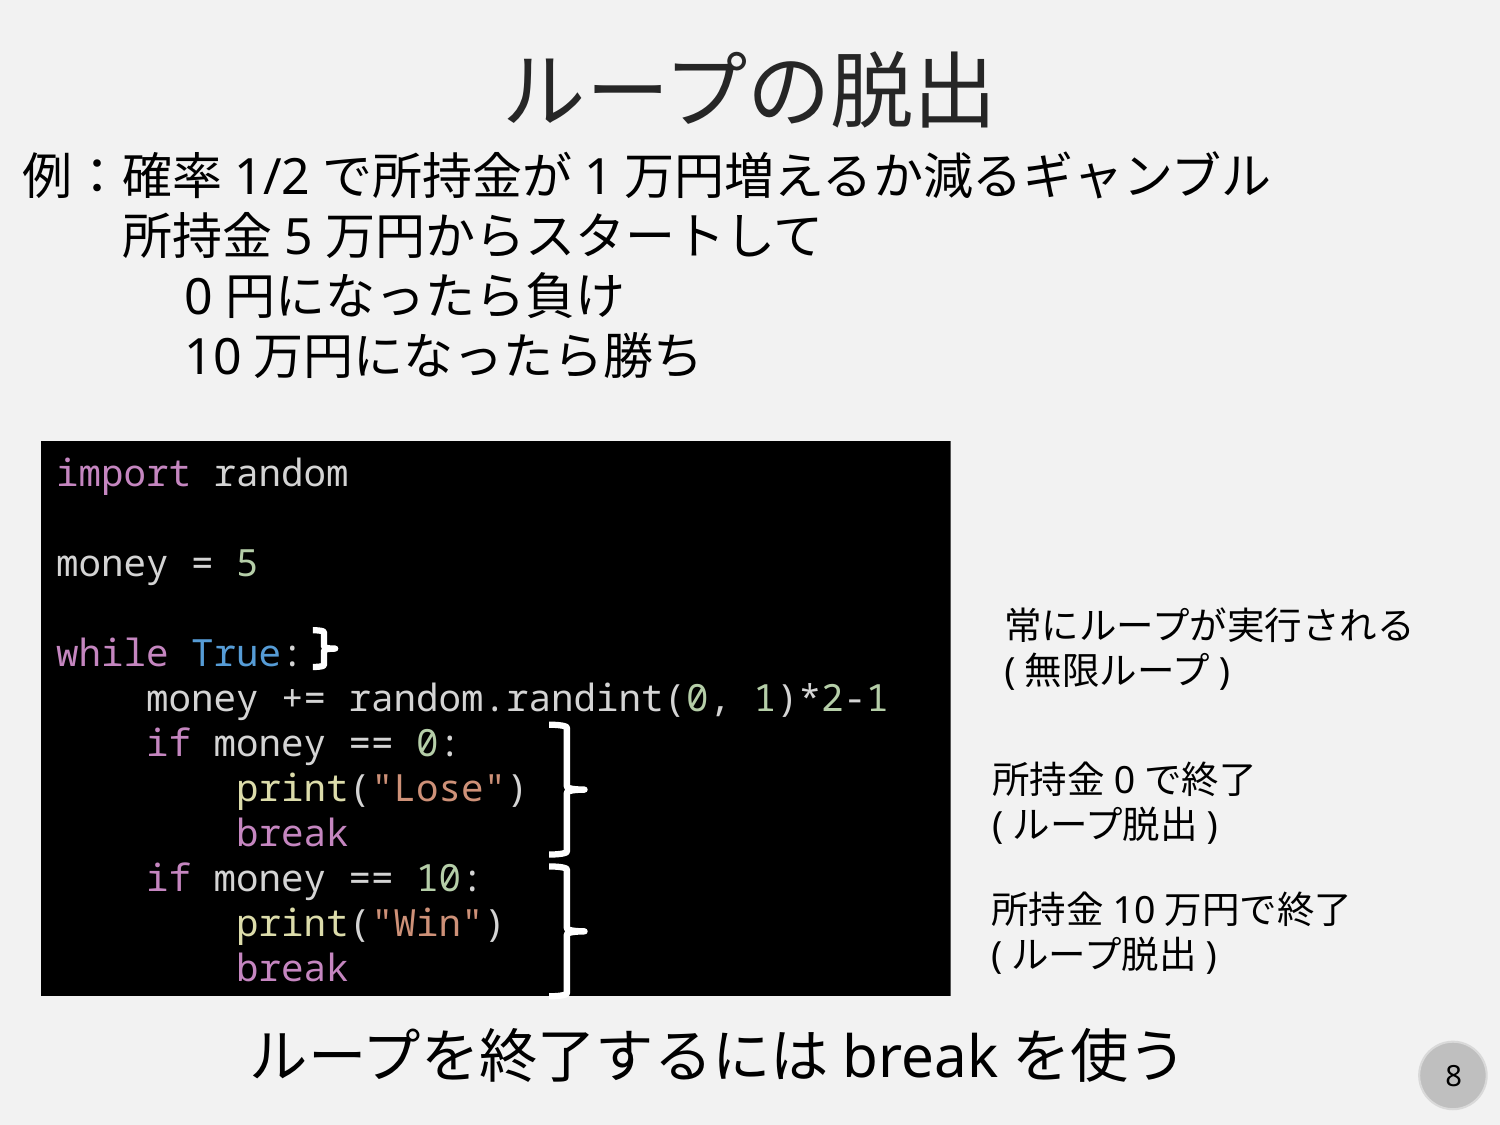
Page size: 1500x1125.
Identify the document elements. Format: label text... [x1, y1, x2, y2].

text_box 常にループが実行される (無限ループ) [989, 594, 1430, 700]
text_box [549, 865, 586, 997]
text_box 所持金10万円で終了 (ループ脱出) [976, 878, 1367, 983]
text_box ループを終了するにはbreakを使う [235, 1011, 1202, 1097]
text_box 例：確率1/2で所持金が1万円増えるか減るギャンブル 所持金5万円からスタートして 0円になったら負け 10万円になったら勝ち [7, 137, 1287, 392]
text_box [549, 724, 586, 856]
text_box 所持金0で終了 (ループ脱出) [977, 748, 1272, 853]
list ループの脱出 [0, 31, 1500, 155]
text_box import random money = 5 while True: money += random.randint(0, 1)*2-1 if money == 0: print("Lose") break if money == 10: print("Win") break [41, 441, 951, 996]
text_box [312, 629, 336, 668]
